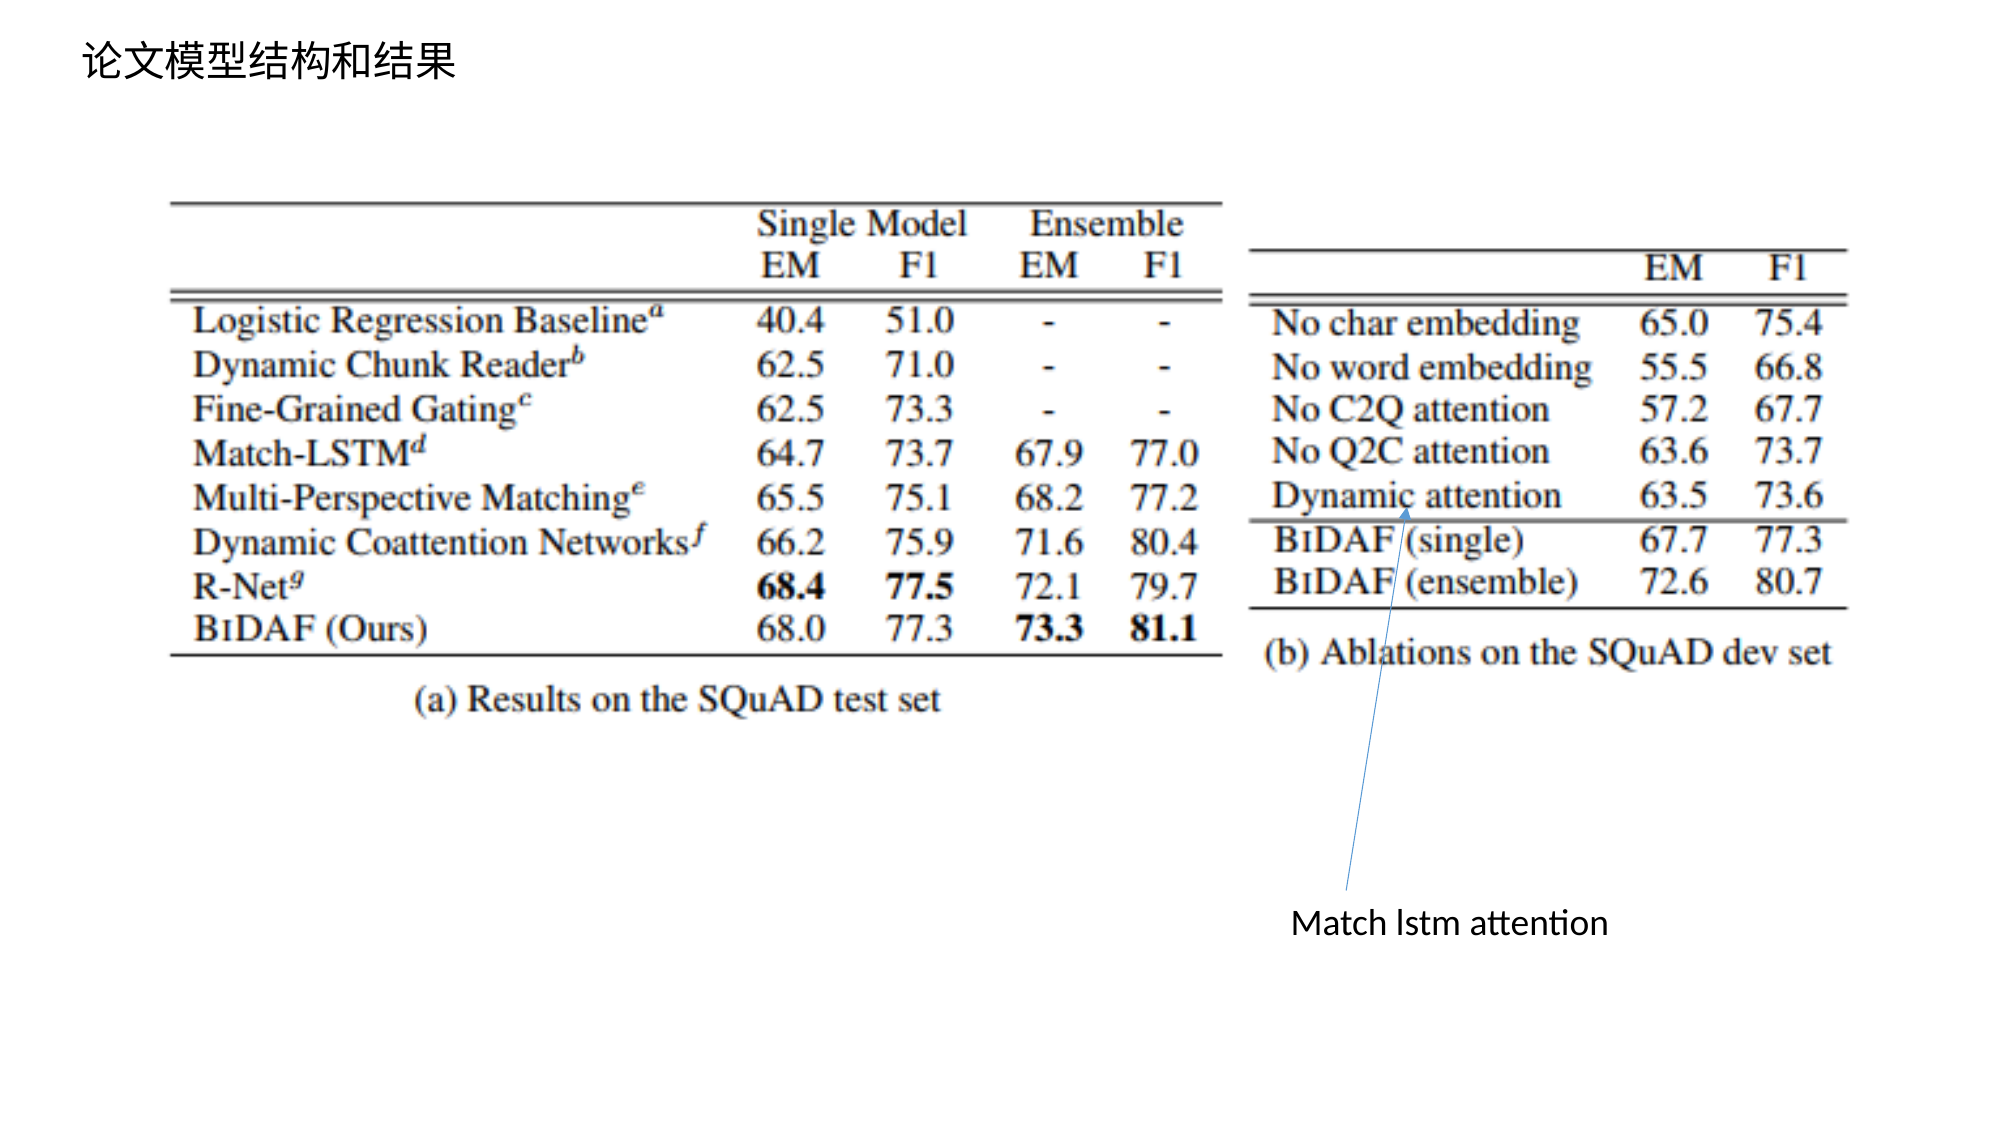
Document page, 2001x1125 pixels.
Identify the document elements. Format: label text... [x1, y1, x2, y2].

text_box Match lstm attention [1275, 890, 1629, 951]
picture [119, 153, 1915, 754]
text_box 论文模型结构和结果 [66, 27, 473, 93]
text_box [1346, 506, 1407, 891]
